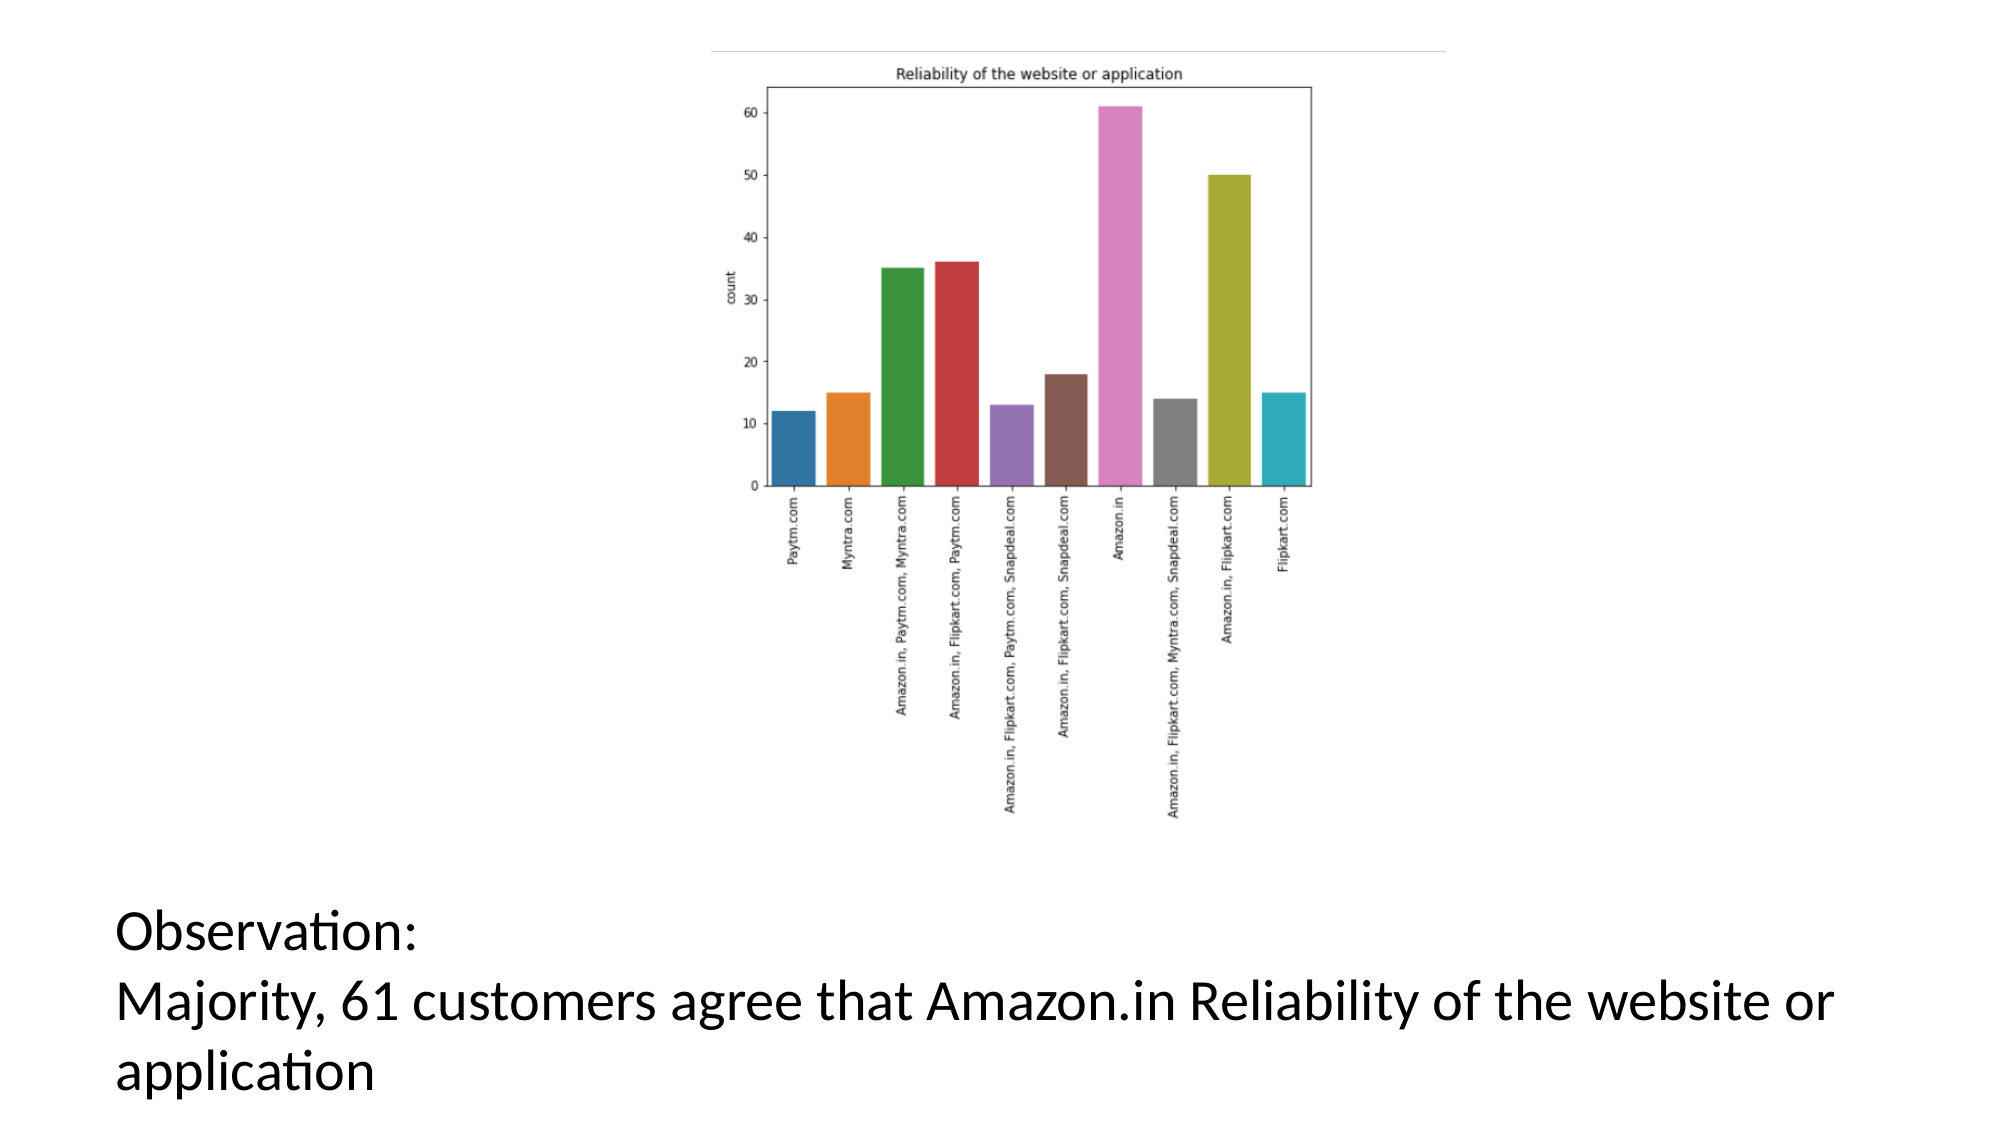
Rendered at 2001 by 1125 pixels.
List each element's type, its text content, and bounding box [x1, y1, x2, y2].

text_box Observation: Majority, 61 customers agree that Amazon.in Reliability of the website or application [100, 884, 1922, 1110]
picture [667, 51, 1446, 820]
